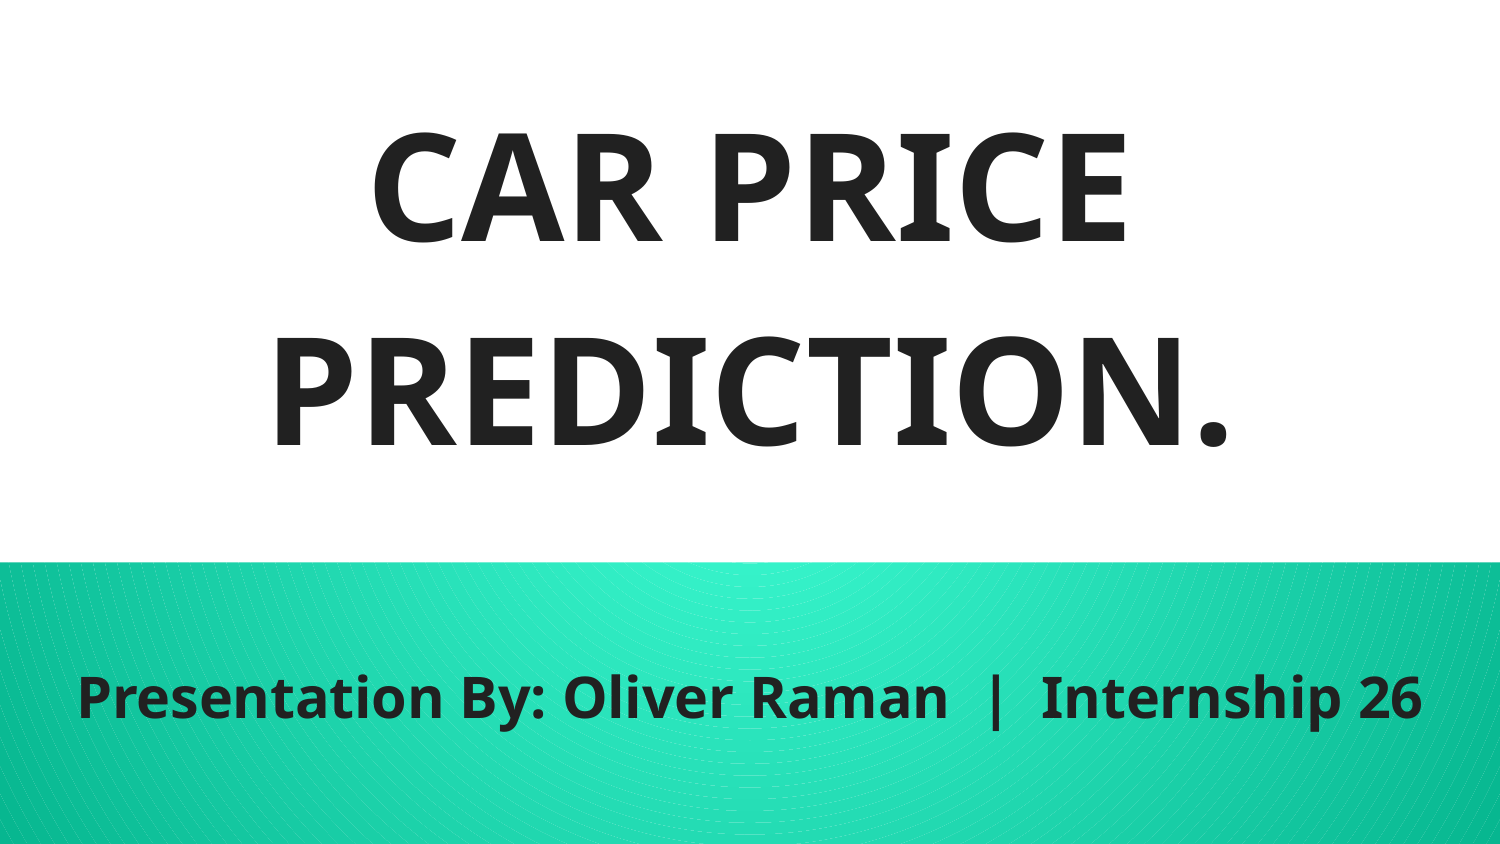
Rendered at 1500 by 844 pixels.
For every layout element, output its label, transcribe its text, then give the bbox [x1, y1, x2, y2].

subtitle Presentation By: Oliver Raman | Internship 26 [51, 638, 1449, 755]
title CAR PRICE PREDICTION. [51, 64, 1449, 506]
